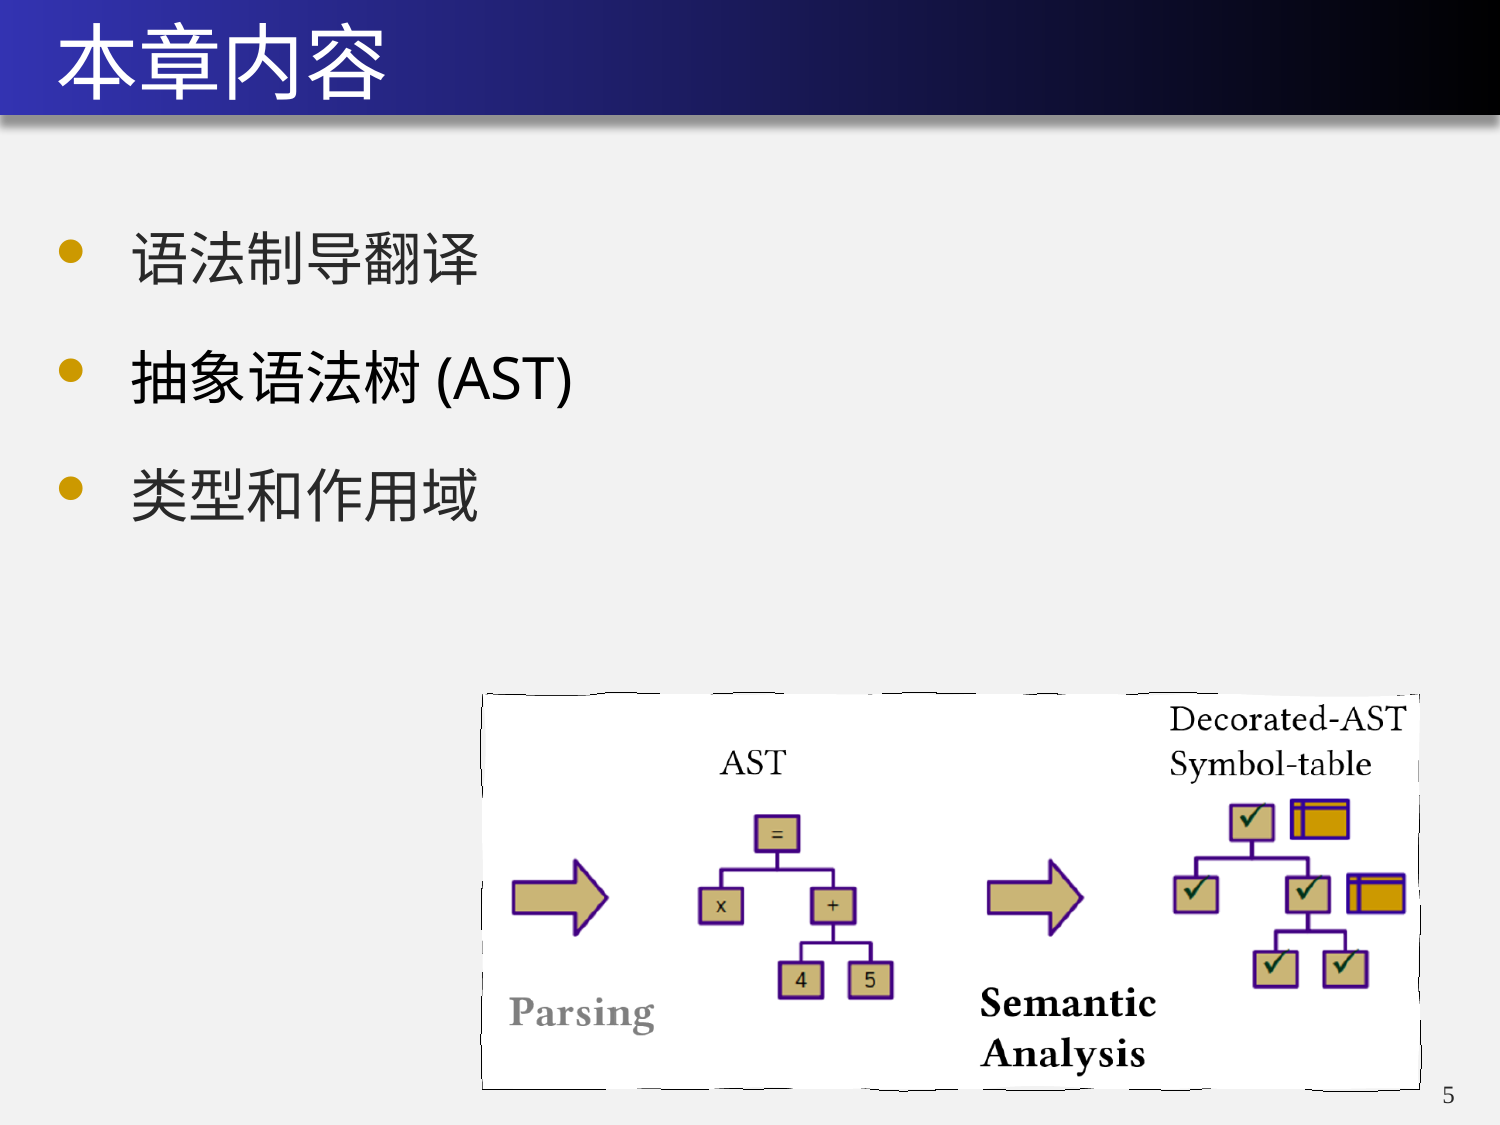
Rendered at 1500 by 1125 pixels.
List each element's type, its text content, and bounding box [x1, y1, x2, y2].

text_box 语法制导翻译 抽象语法树(AST) 类型和作用域 [53, 199, 657, 530]
picture [482, 693, 1420, 1090]
title 本章内容 [53, 8, 724, 199]
slide_number 4 [1411, 1083, 1474, 1106]
